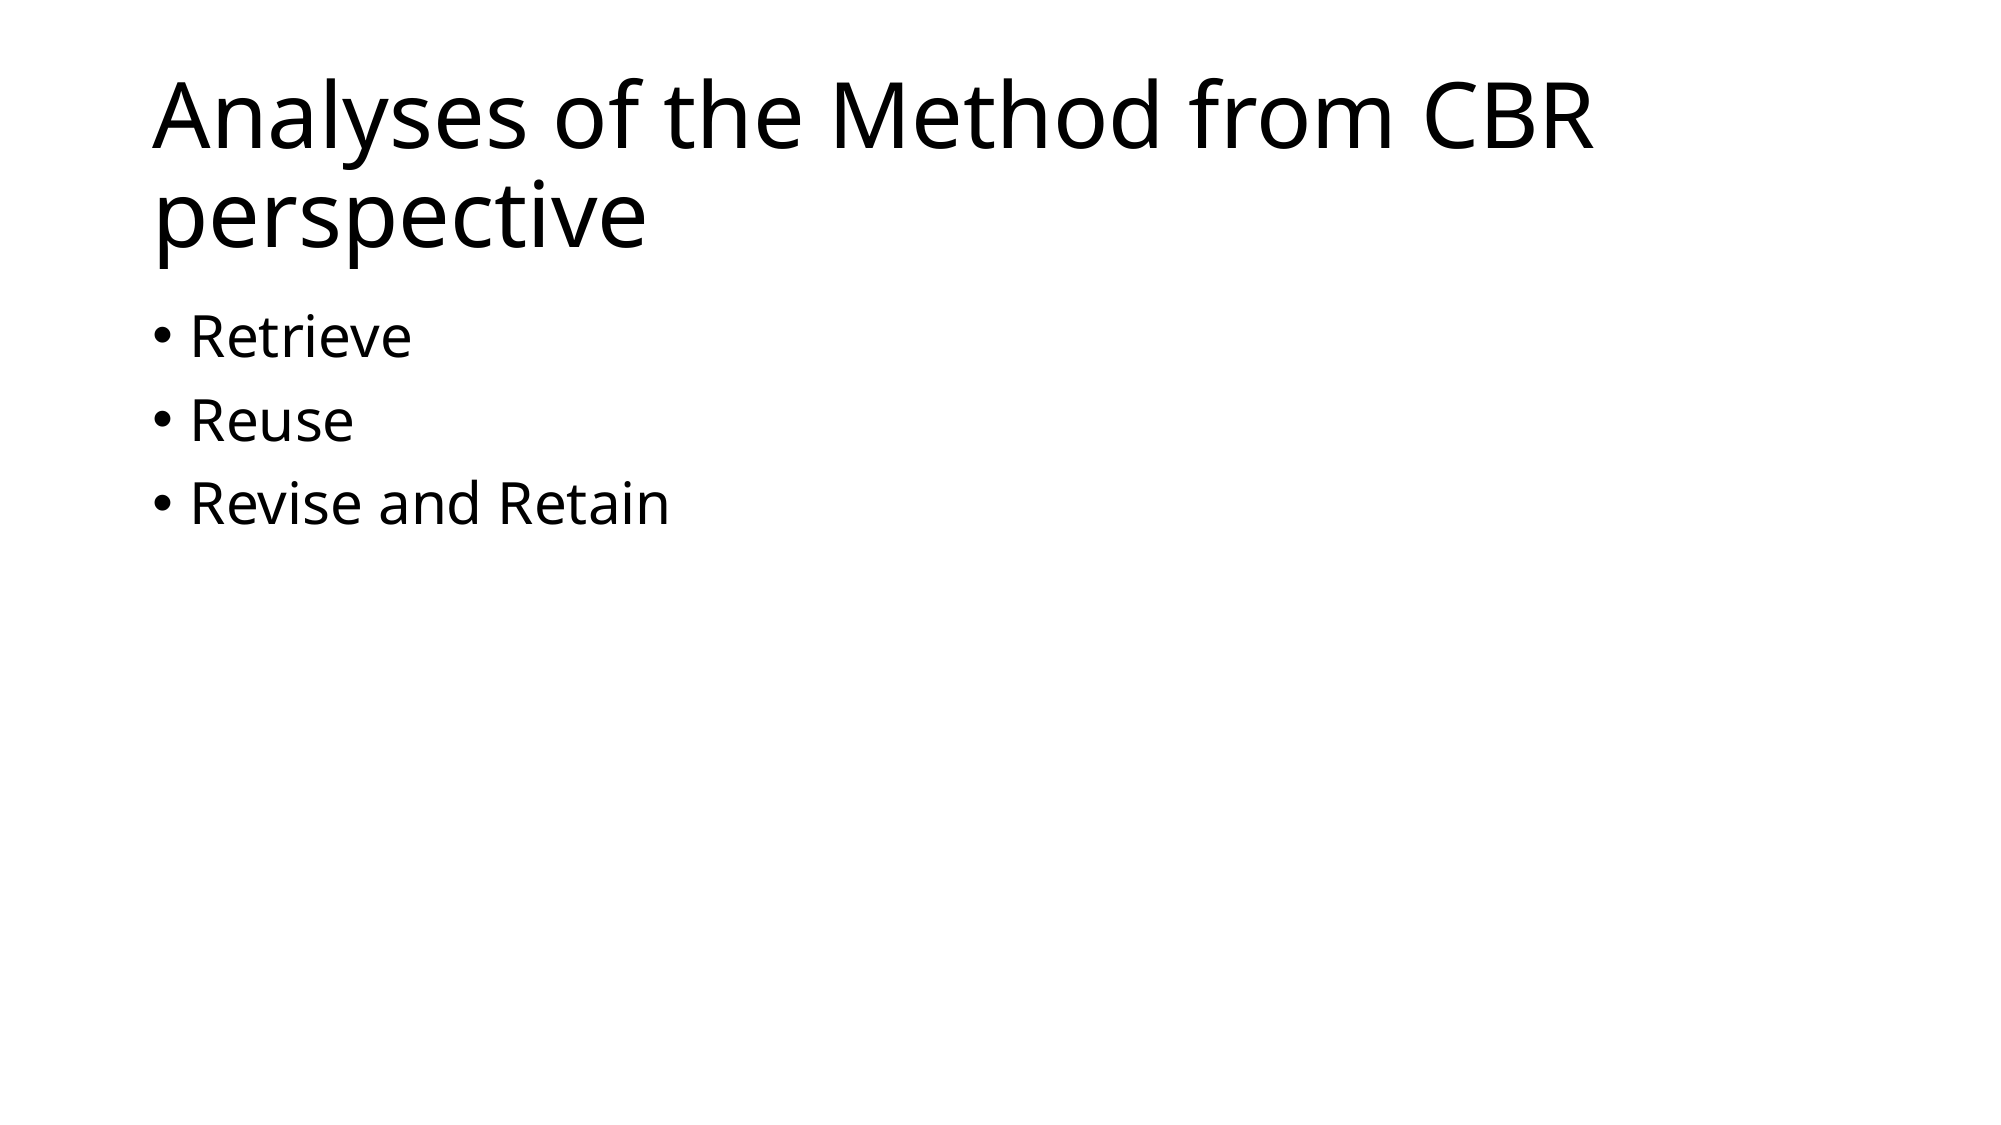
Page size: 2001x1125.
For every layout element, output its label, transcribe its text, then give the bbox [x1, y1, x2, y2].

title Analyses of the Method from CBR perspective [137, 59, 1863, 278]
list Retrieve Reuse Revise and Retain [137, 299, 1863, 1014]
